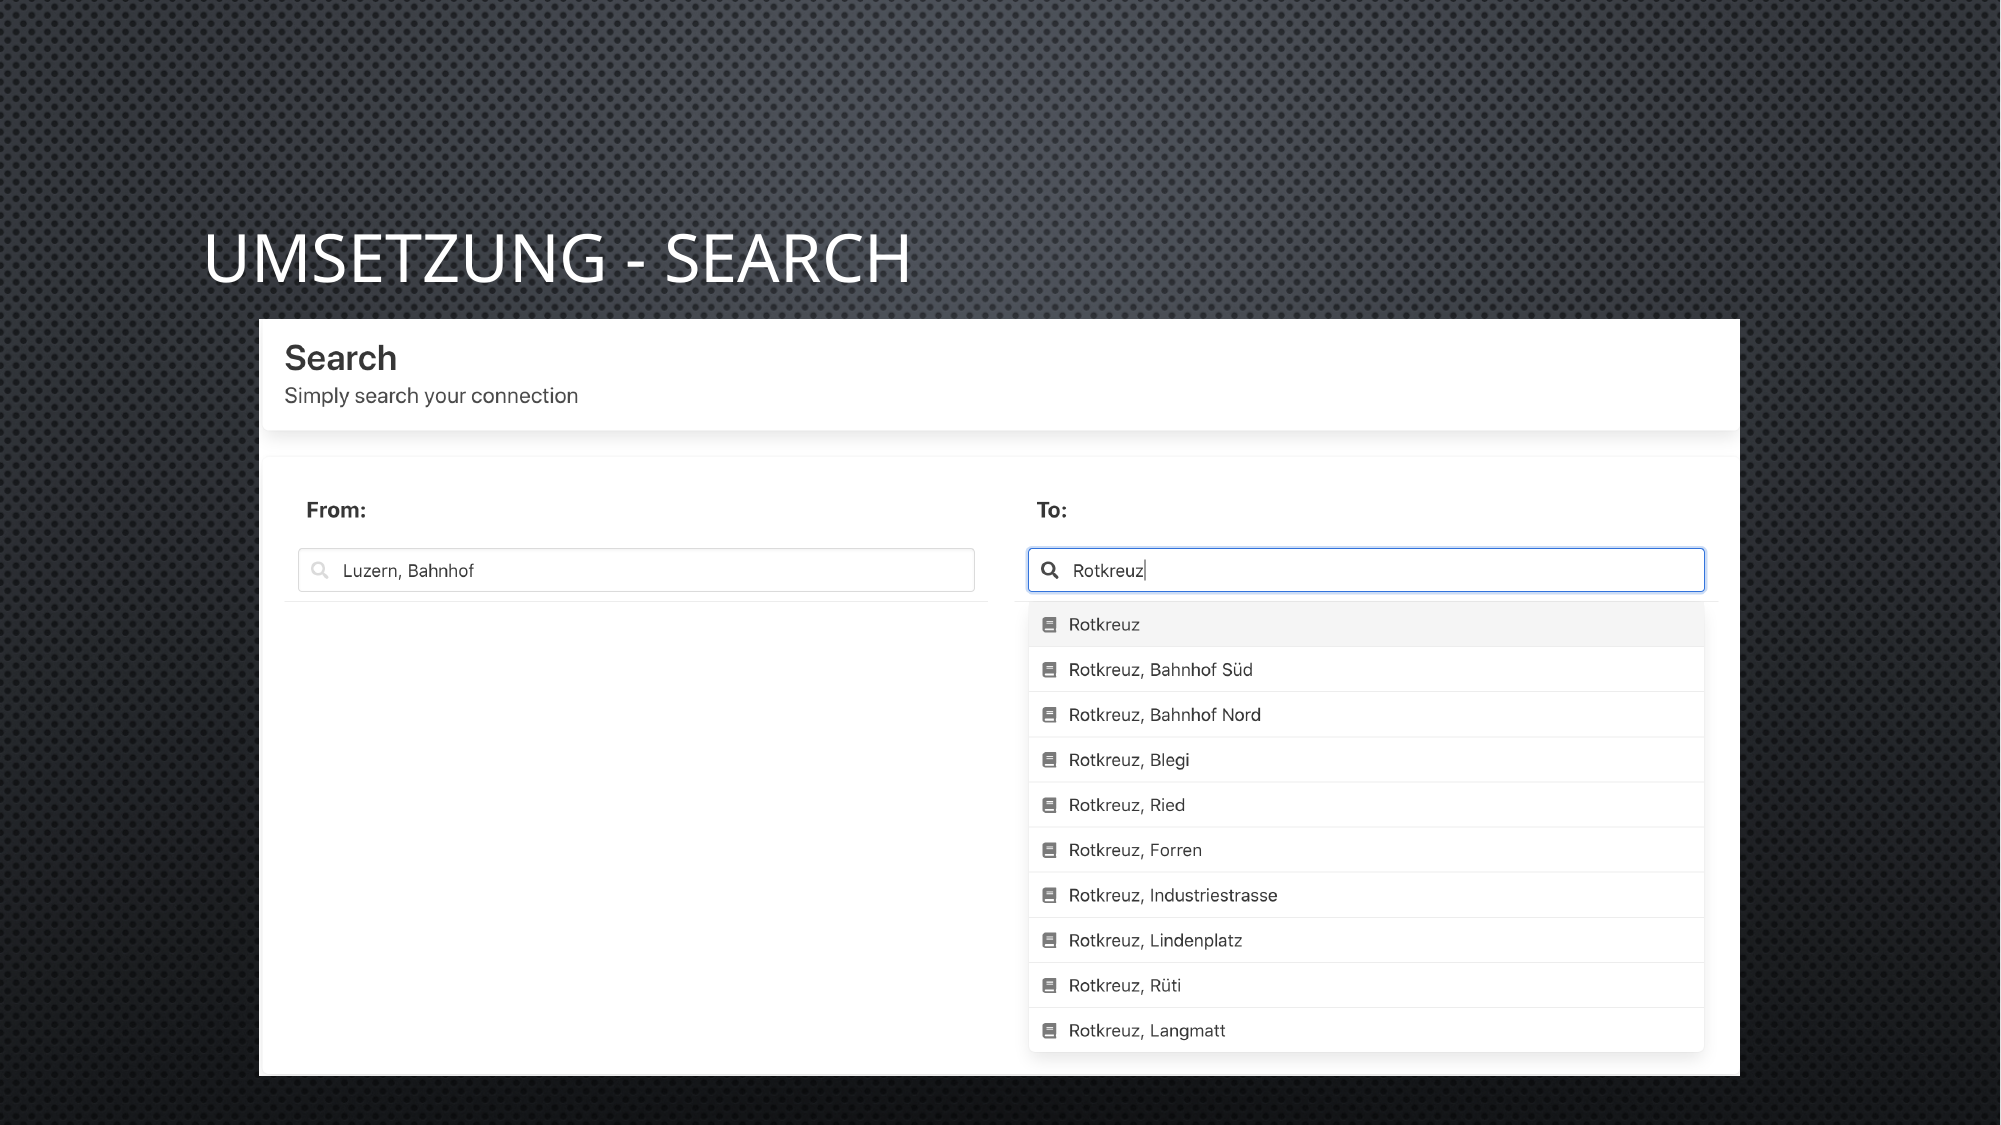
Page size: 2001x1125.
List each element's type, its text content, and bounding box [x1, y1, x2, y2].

title Umsetzung - Search [187, 99, 1813, 413]
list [259, 319, 1741, 1077]
